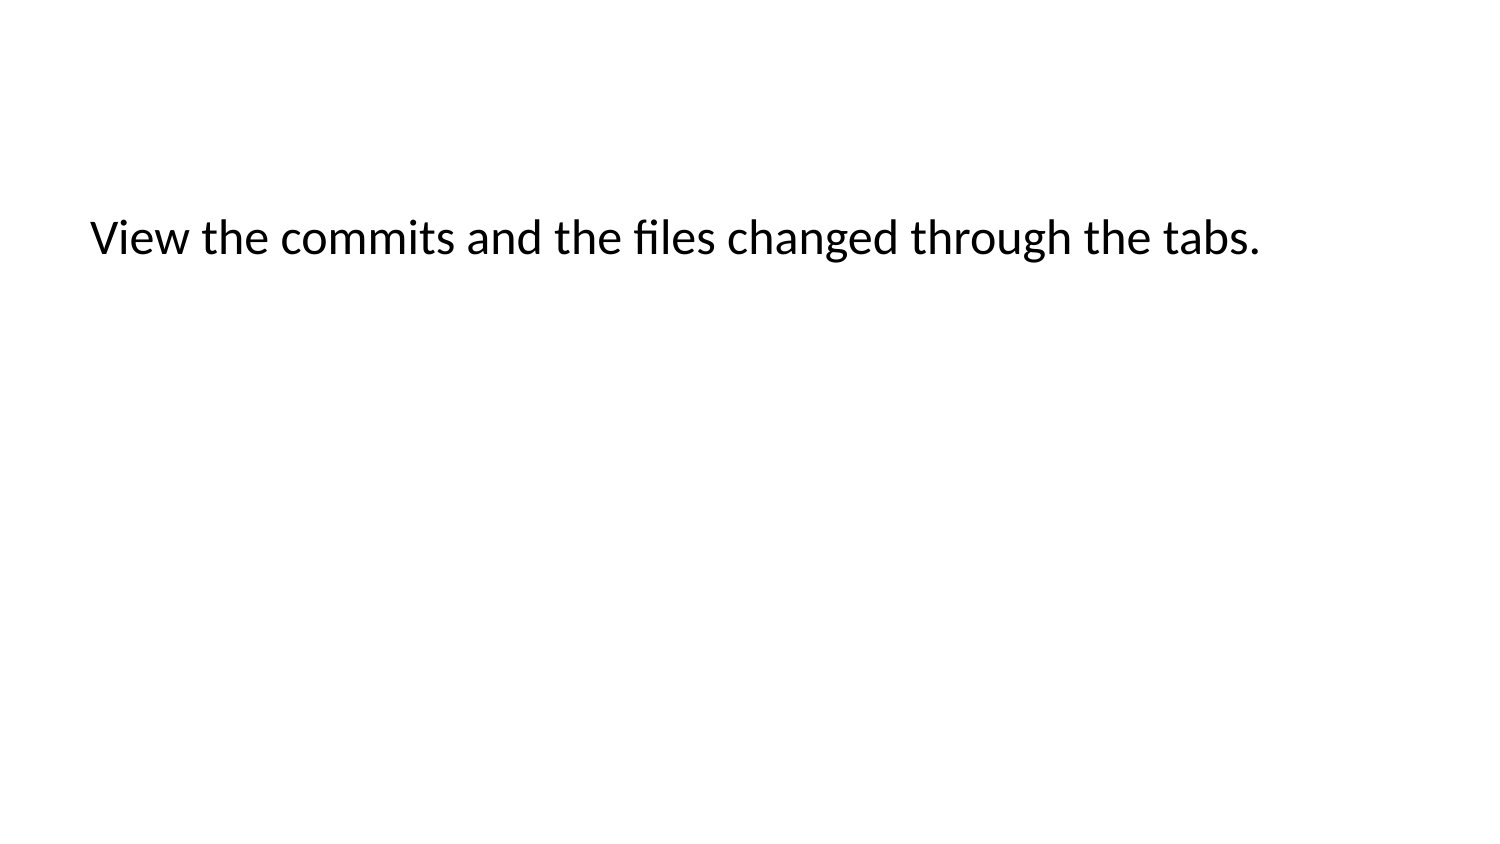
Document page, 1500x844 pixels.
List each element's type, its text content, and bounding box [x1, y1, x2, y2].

list View the commits and the files changed through the tabs. [75, 196, 1425, 754]
